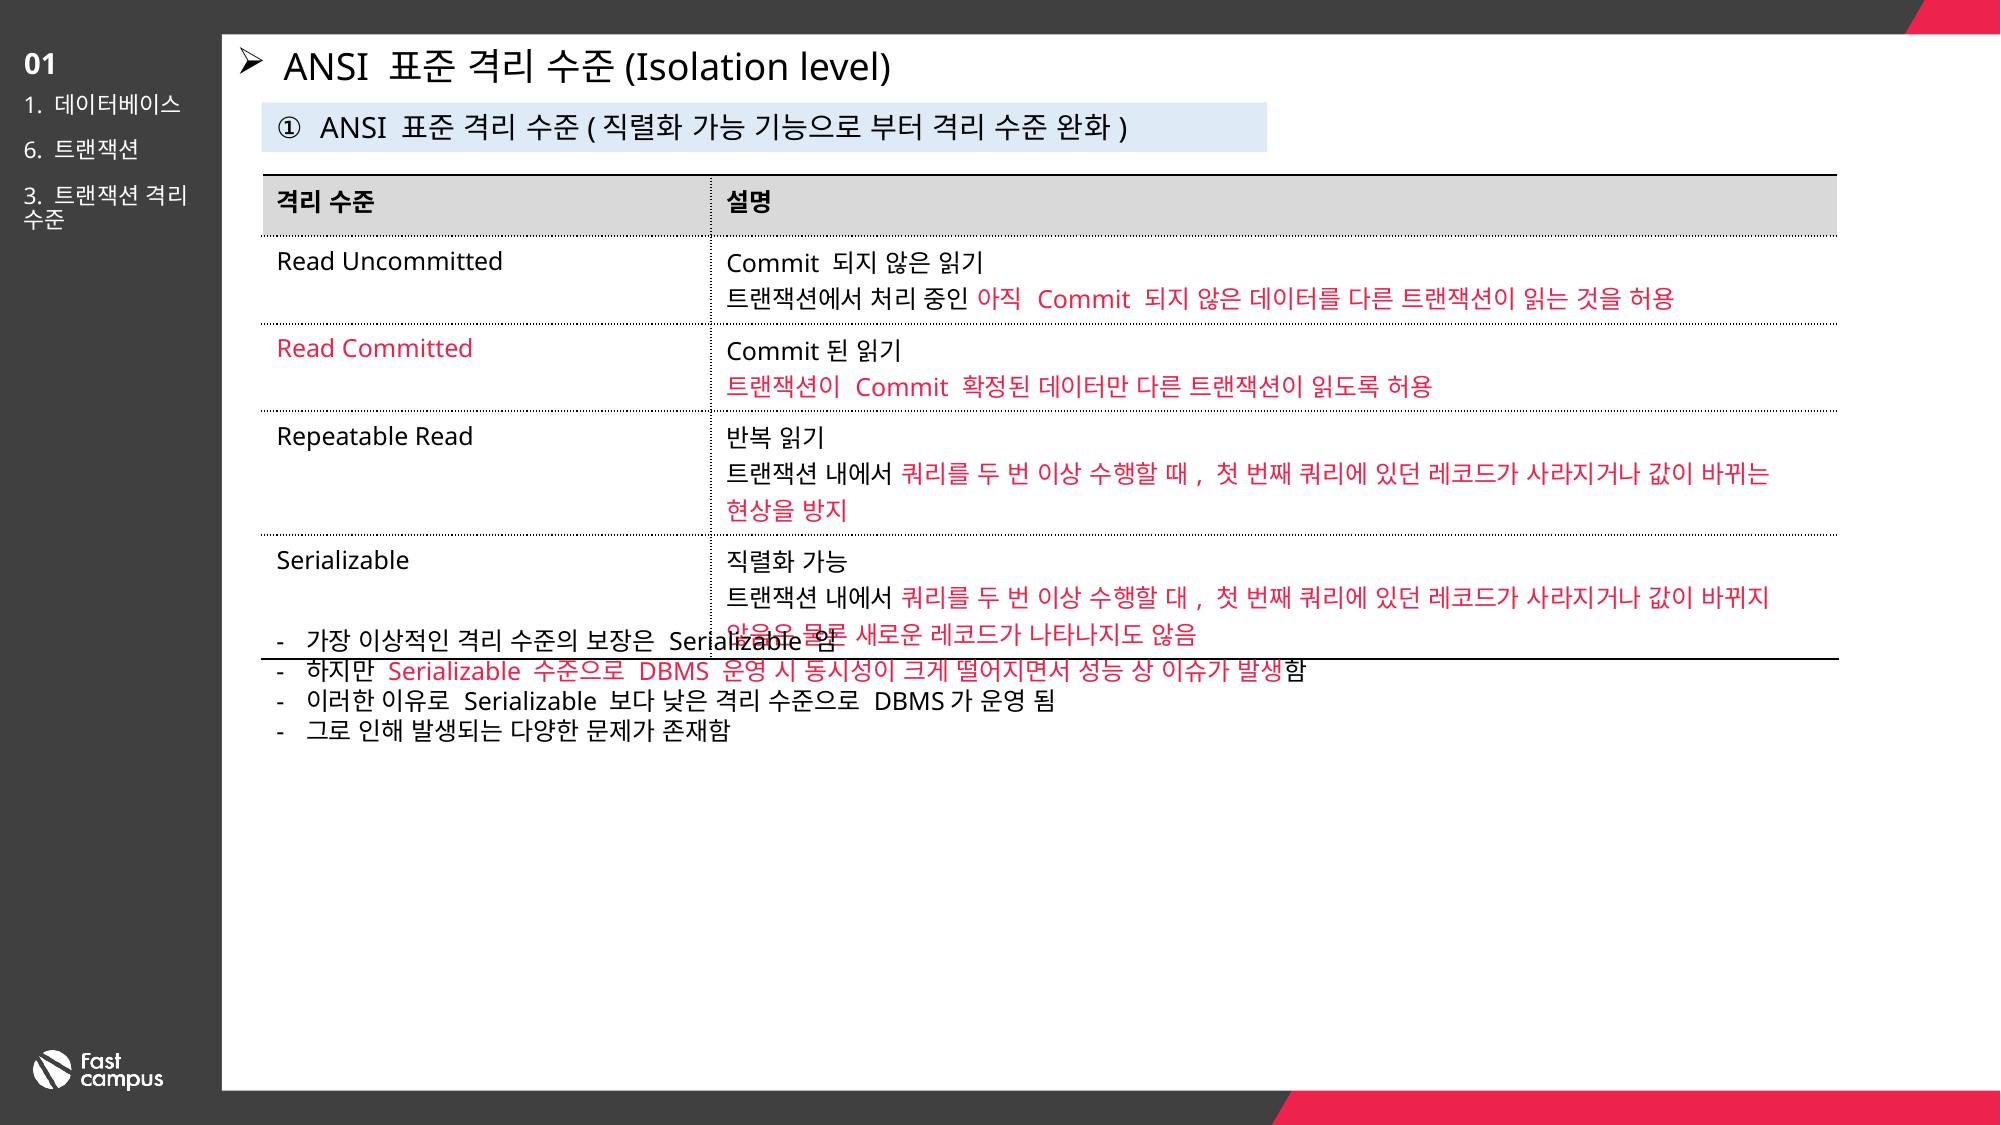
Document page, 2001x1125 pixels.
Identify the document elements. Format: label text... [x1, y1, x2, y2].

table_cell Serializable [263, 535, 711, 618]
table_cell Commit 되지 않은 읽기 트랜잭션에서 처리 중인 아직 Commit 되지 않은 데이터를 다른 트랜잭션이 읽는 것을 허용 [711, 236, 1837, 324]
list 01 [9, 41, 221, 86]
table_cell Read Committed [263, 324, 711, 411]
table_cell Read Uncommitted [263, 236, 711, 324]
table_header 격리 수준 [263, 176, 711, 236]
text_box ANSI 표준 격리 수준(Isolation level) [221, 35, 1530, 96]
picture [33, 1050, 163, 1091]
table_cell Commit된 읽기 트랜잭션이 Commit 확정된 데이터만 다른 트랜잭션이 읽도록 허용 [711, 324, 1837, 411]
text_box 가장 이상적인 격리 수준의 보장은 Serializable 임 하지만 Serializable 수준으로 DBMS 운영 시 동시성이 크게 떨어지면서 성능 상 이슈가 발생함 이러한 이유로 Serializable 보다 낮은 격리 수준으로 DBMS가 운영 됨 그로 인해 발생되는 다양한 문제가 존재함 [261, 618, 1838, 753]
table_cell Repeatable Read [263, 411, 711, 535]
table_header 설명 [711, 176, 1837, 236]
table_cell 직렬화 가능 트랜잭션 내에서 쿼리를 두 번 이상 수행할 대, 첫 번째 쿼리에 있던 레코드가 사라지거나 값이 바뀌지 않음은 물론 새로운 레코드가 나타나지도 않음 [711, 535, 1837, 618]
list 1. 데이터베이스 6. 트랜잭션 3. 트랜잭션 격리 수준 [8, 86, 229, 291]
table_cell 반복 읽기 트랜잭션 내에서 쿼리를 두 번 이상 수행할 때, 첫 번째 쿼리에 있던 레코드가 사라지거나 값이 바뀌는 현상을 방지 [711, 411, 1837, 535]
text_box ANSI 표준 격리 수준(직렬화 가능 기능으로 부터 격리 수준 완화) [261, 102, 1268, 153]
